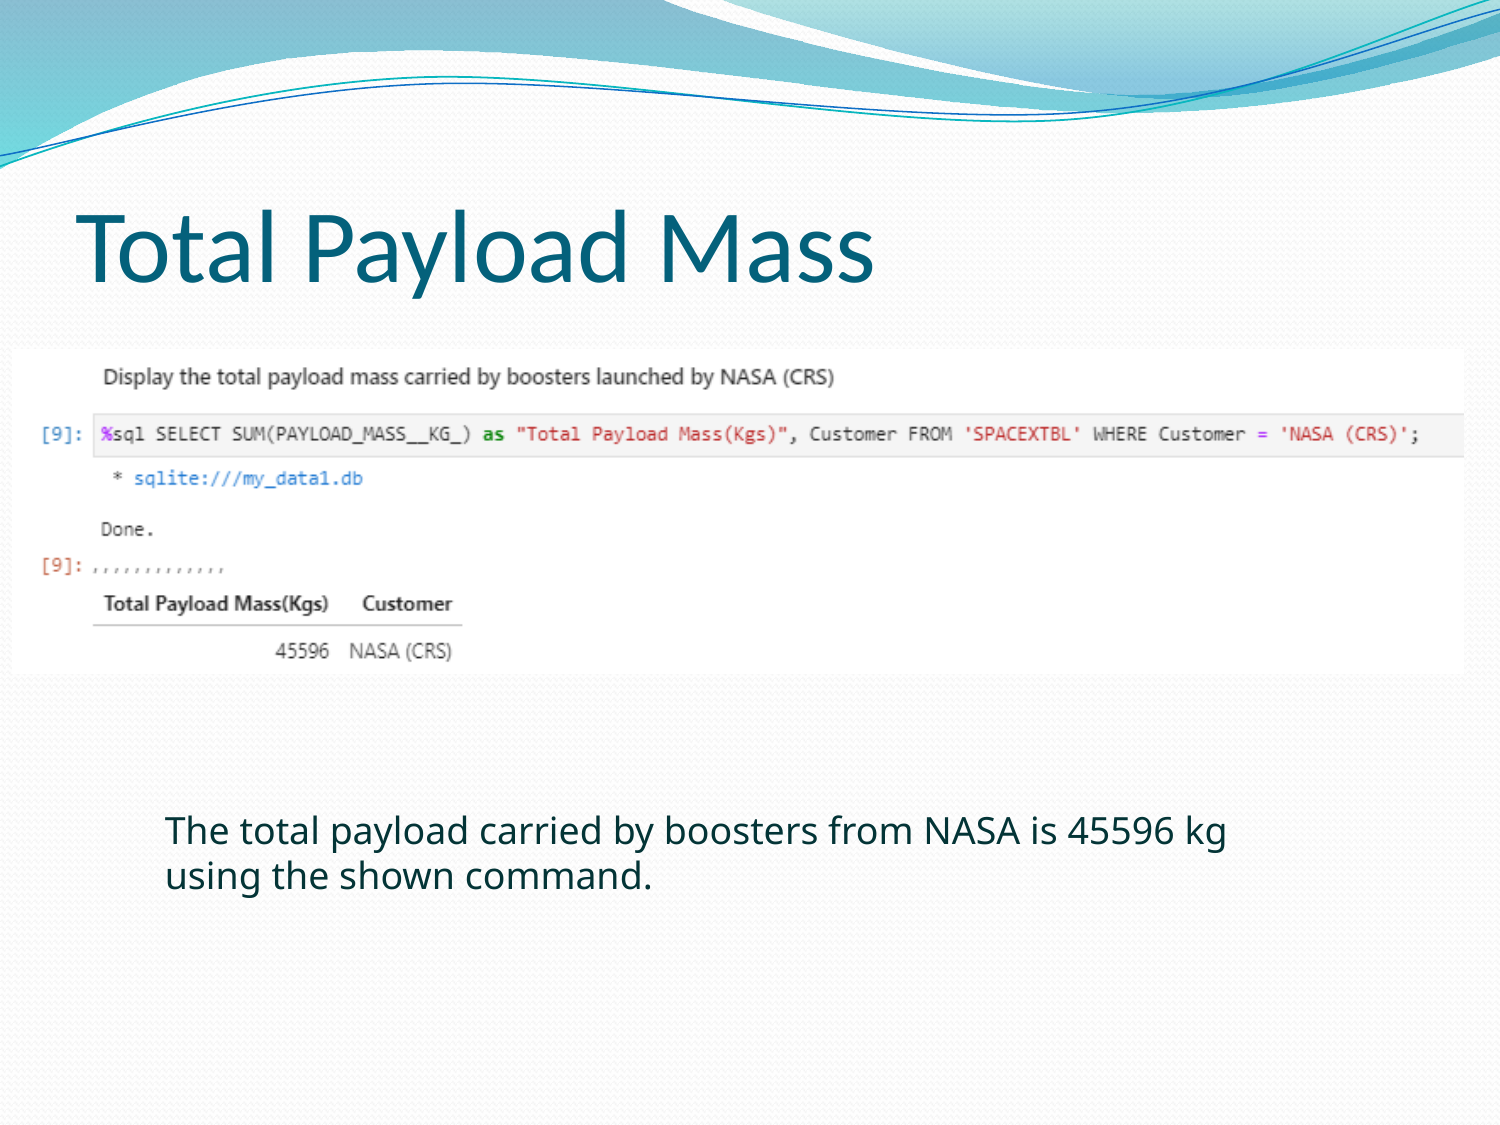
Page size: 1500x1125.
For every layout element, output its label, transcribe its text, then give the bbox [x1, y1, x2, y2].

picture [12, 349, 1464, 674]
title Total Payload Mass [75, 115, 1425, 303]
text_box The total payload carried by boosters from NASA is 45596 kg using the shown command. [150, 799, 1313, 905]
